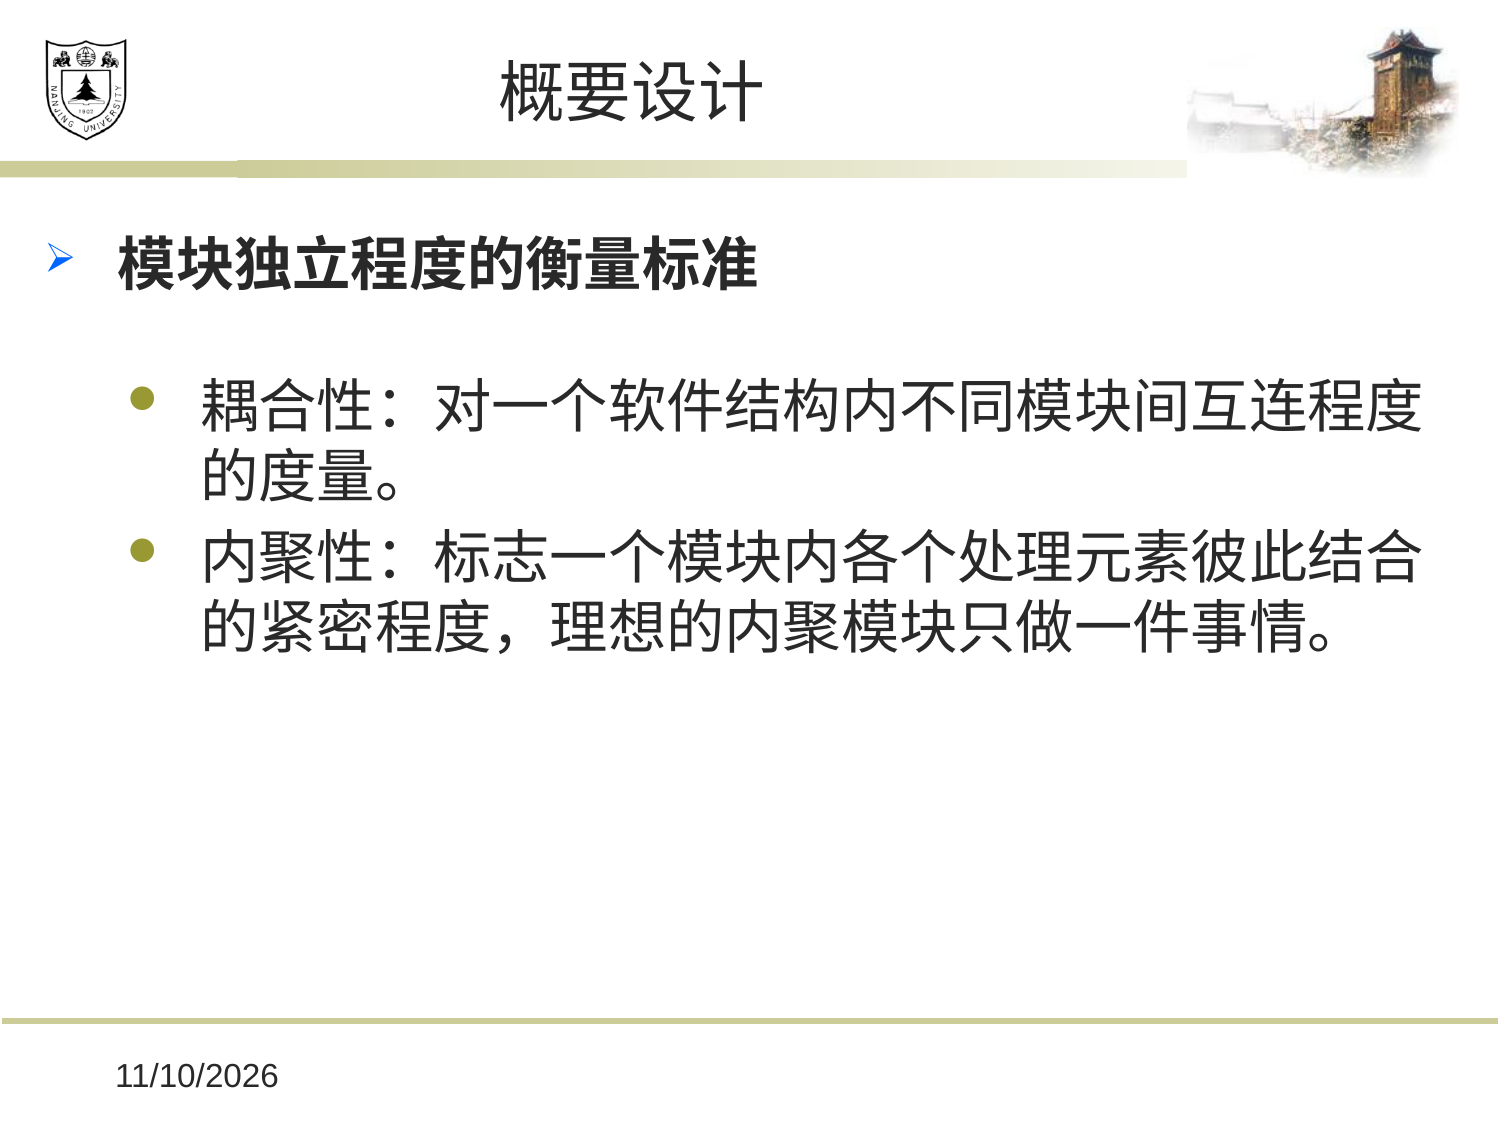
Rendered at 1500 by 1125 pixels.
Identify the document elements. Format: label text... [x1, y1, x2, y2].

picture [1187, 27, 1459, 178]
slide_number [100, 1046, 313, 1107]
list 模块独立程度的衡量标准 [29, 220, 1366, 327]
picture [41, 36, 131, 143]
title 概要设计 [171, 42, 1093, 138]
text_box 耦合性：对一个软件结构内不同模块间互连程度的度量。 内聚性：标志一个模块内各个处理元素彼此结合的紧密程度，理想的内聚模块只做一件事情。 [112, 361, 1448, 764]
picture [2, 1018, 1498, 1024]
